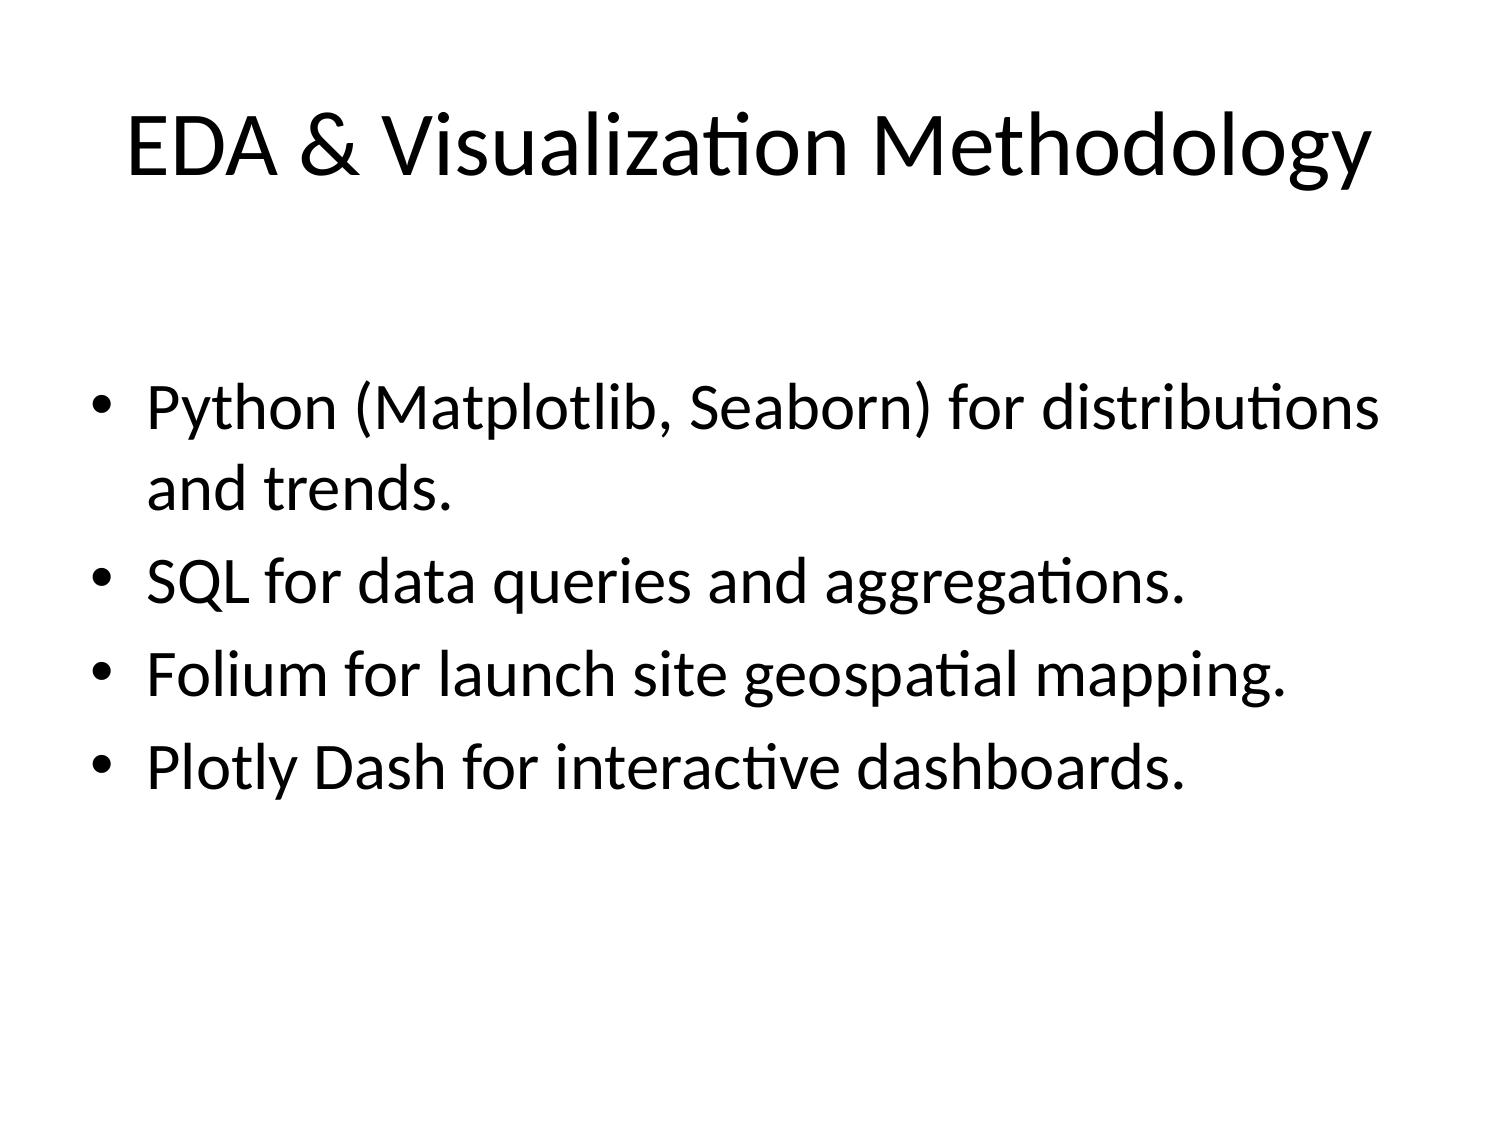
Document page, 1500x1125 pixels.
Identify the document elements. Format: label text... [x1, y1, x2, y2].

list Python (Matplotlib, Seaborn) for distributions and trends. SQL for data queries and aggregations. Folium for launch site geospatial mapping. Plotly Dash for interactive dashboards. [75, 262, 1425, 1005]
title EDA & Visualization Methodology [75, 45, 1425, 233]
